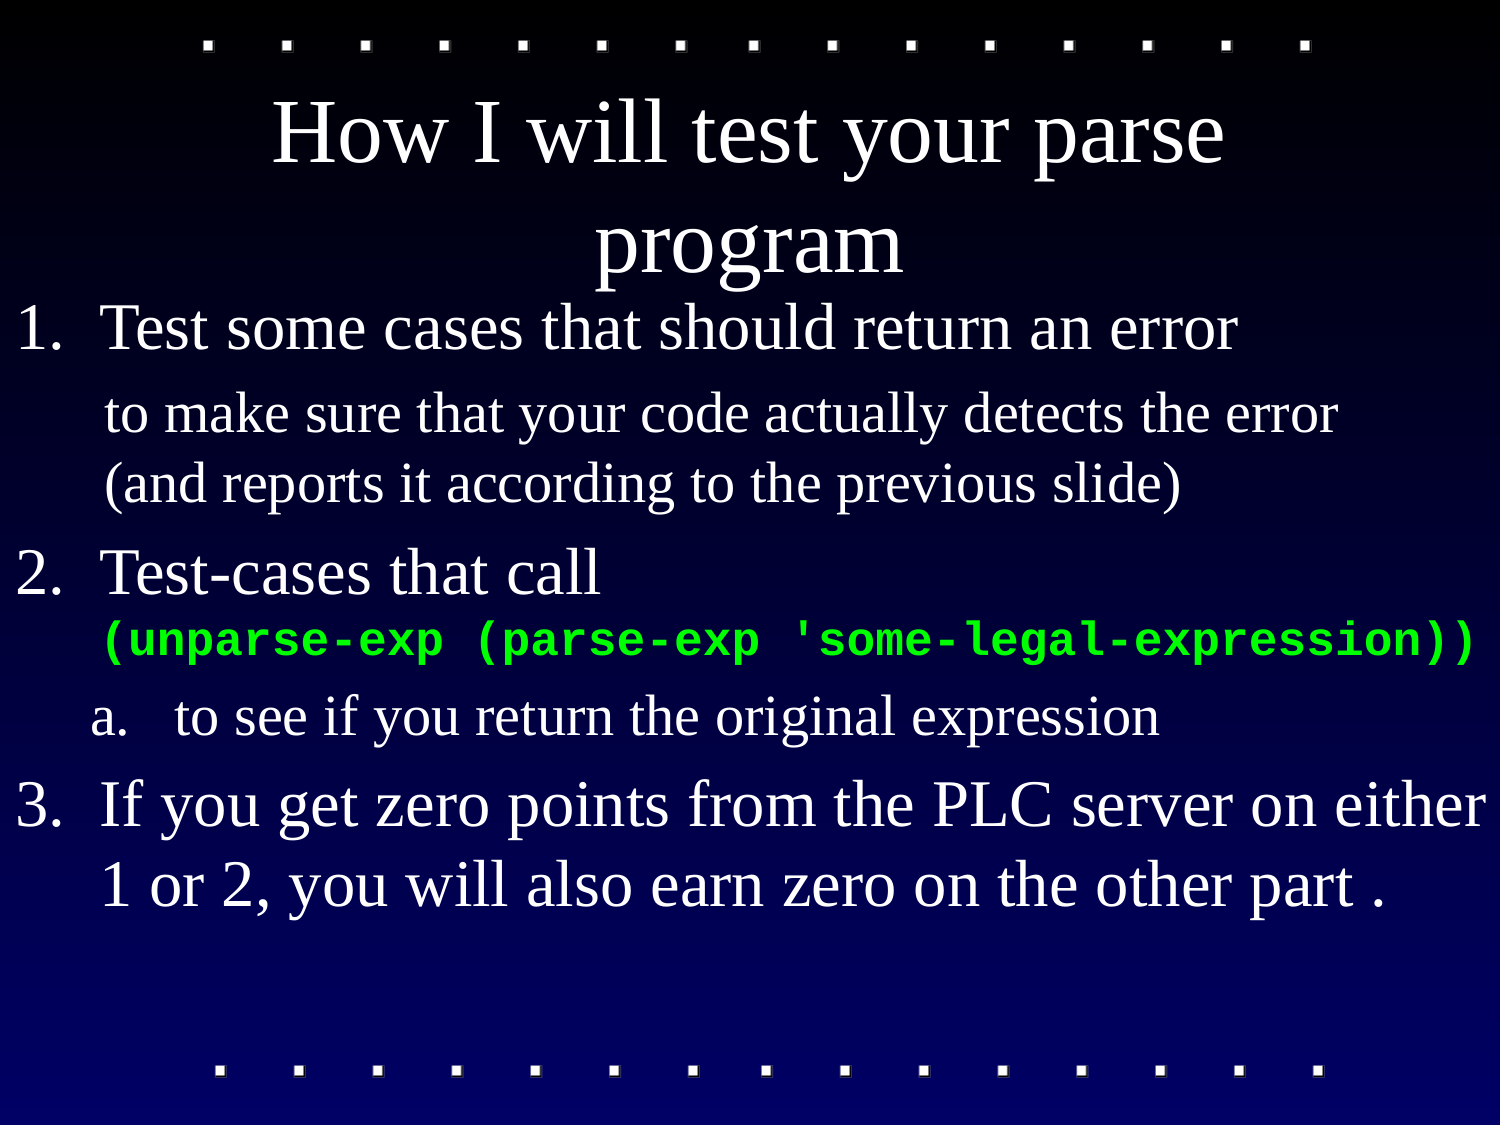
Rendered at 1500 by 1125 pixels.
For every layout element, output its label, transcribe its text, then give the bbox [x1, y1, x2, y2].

title How I will test your parse program [112, 87, 1388, 274]
list Test some cases that should return an error to make sure that your code actually detects the error (and reports it according to the previous slide) Test-cases that call (unparse-exp (parse-exp 'some-legal-expression)) to see if you return the original expression If you get zero points from the PLC server on either 1 or 2, you will also earn zero on the other part . [0, 274, 1500, 951]
picture [200, 37, 1325, 57]
picture [212, 1062, 1338, 1082]
